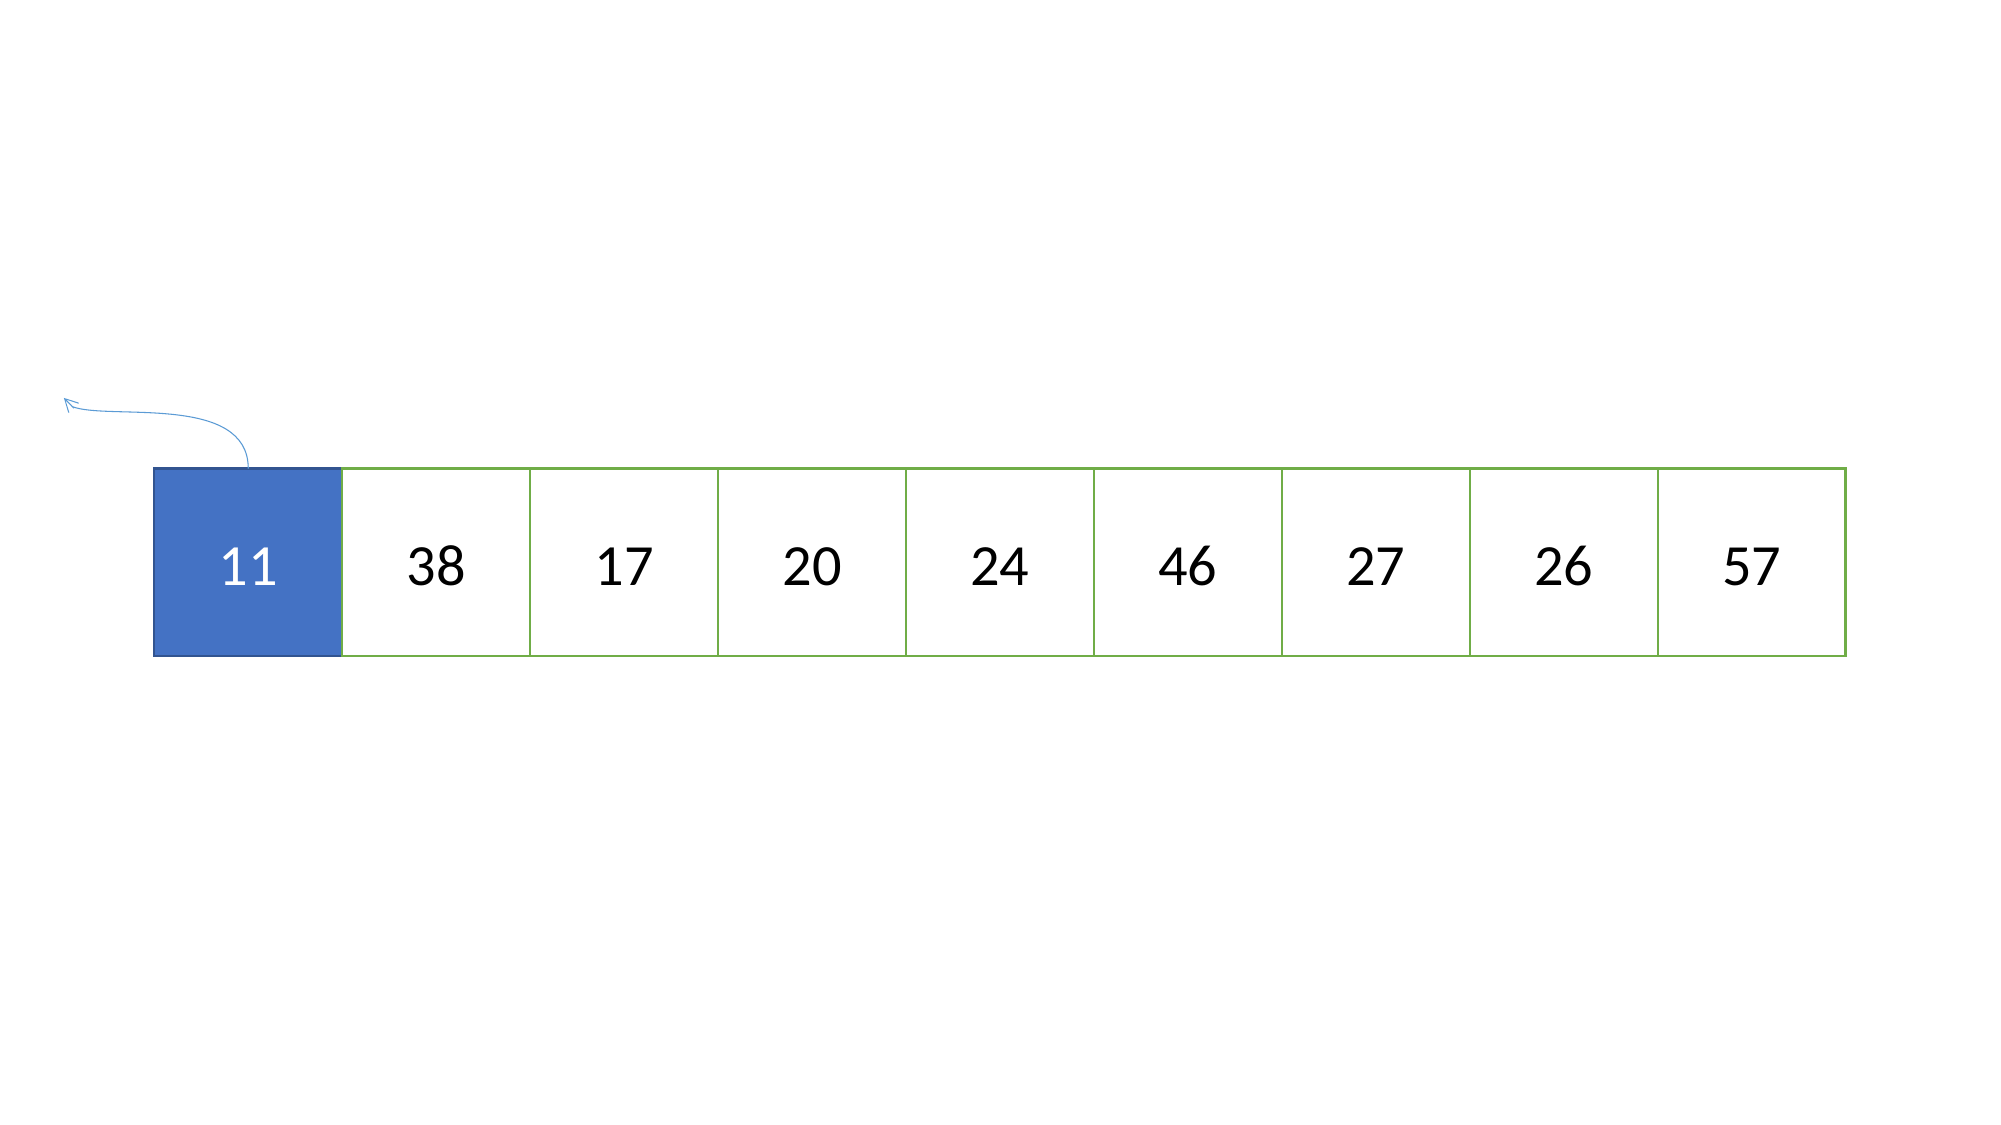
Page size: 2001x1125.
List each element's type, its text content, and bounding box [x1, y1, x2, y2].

text_box 38 [341, 467, 529, 657]
text_box 26 [1469, 467, 1657, 657]
text_box 20 [717, 467, 905, 657]
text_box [120, 340, 192, 526]
text_box 11 [153, 467, 341, 657]
text_box 57 [1657, 467, 1847, 657]
text_box 17 [529, 467, 717, 657]
text_box 46 [1093, 467, 1281, 657]
text_box 27 [1281, 467, 1469, 657]
text_box 24 [905, 467, 1093, 657]
